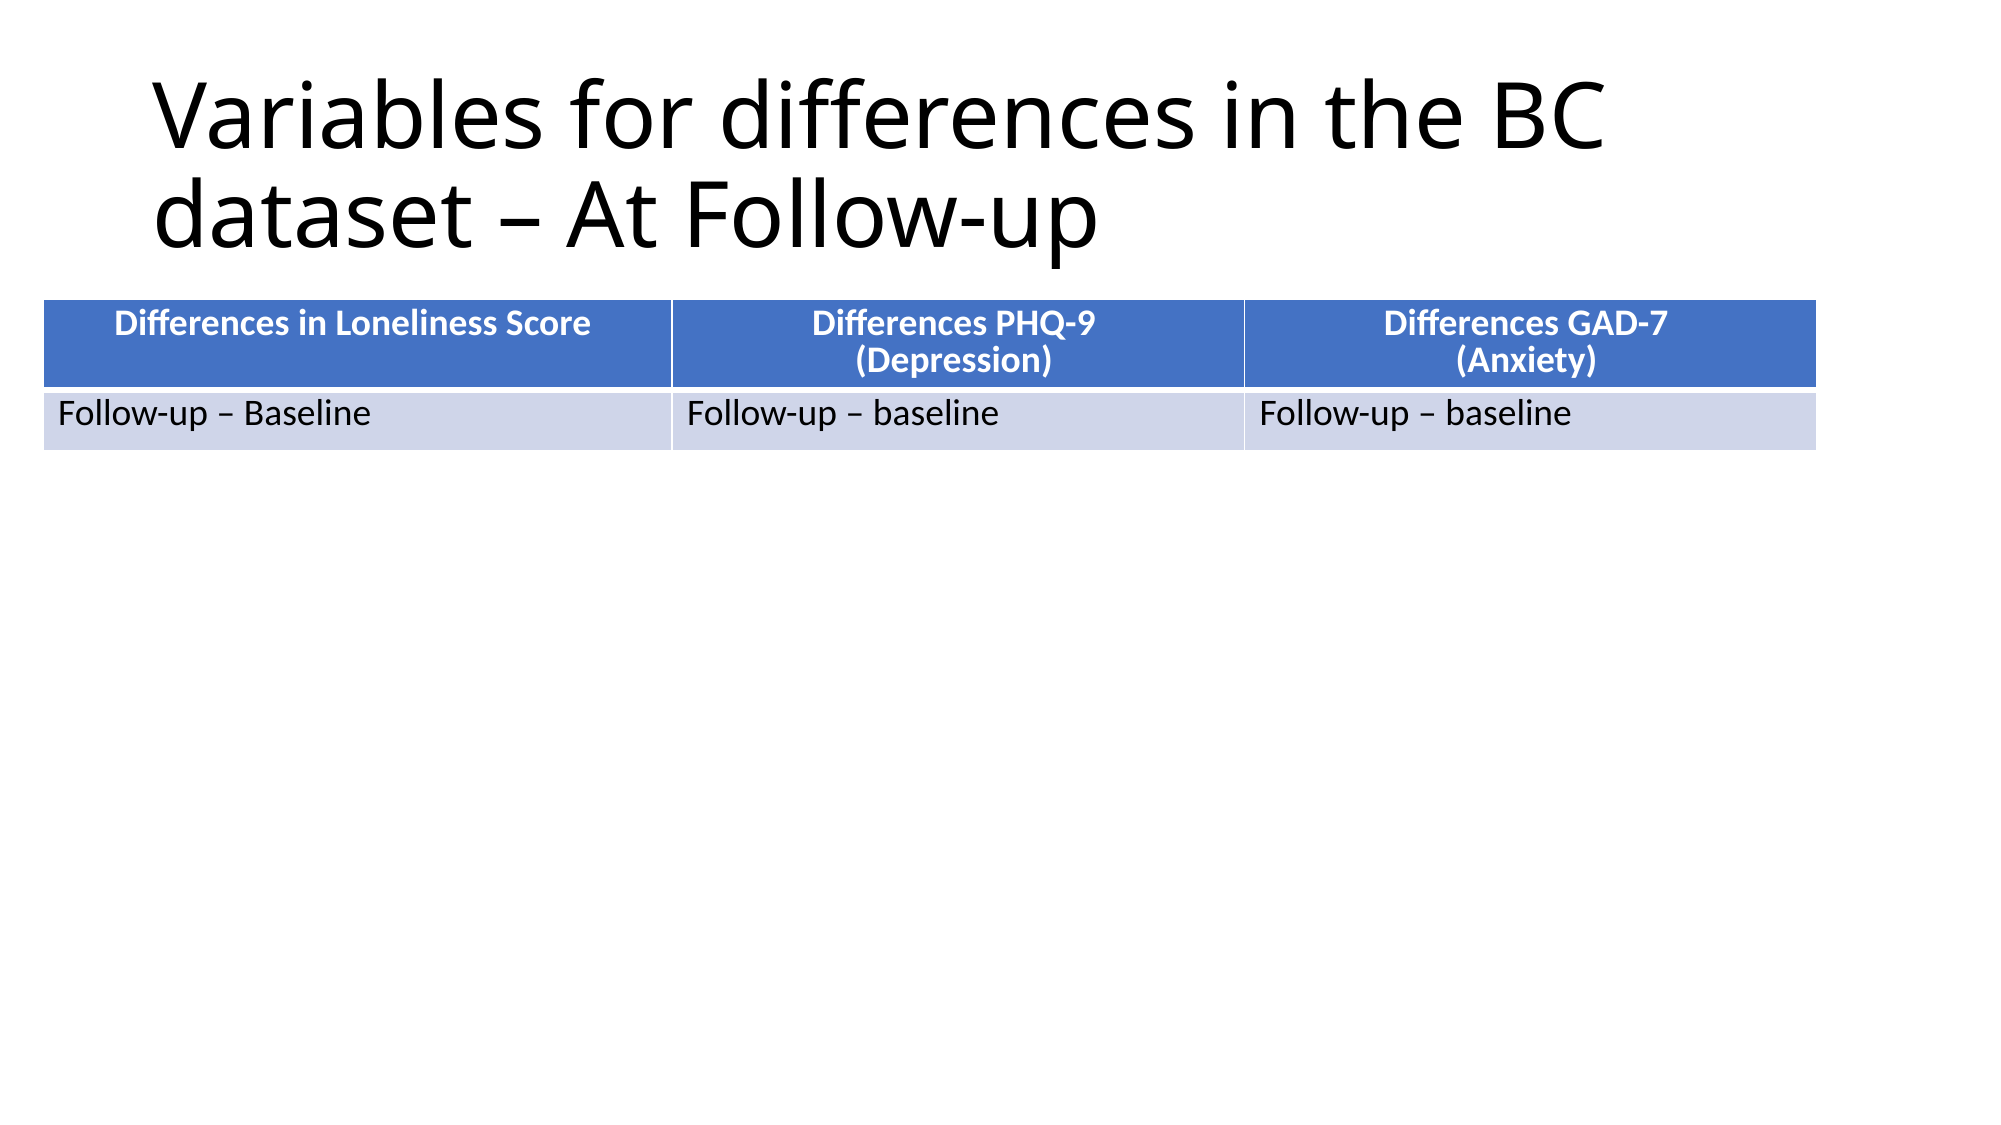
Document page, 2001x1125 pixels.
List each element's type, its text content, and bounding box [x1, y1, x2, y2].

table_cell Follow-up – Baseline [44, 393, 671, 450]
table_header Differences in Loneliness Score [44, 300, 671, 387]
table_header Differences PHQ-9 (Depression) [673, 300, 1244, 387]
title Variables for differences in the BC dataset – At Follow-up [137, 59, 1863, 278]
table_cell Follow-up – baseline [673, 393, 1244, 450]
table_cell Follow-up – baseline [1245, 393, 1816, 450]
table_header Differences GAD-7 (Anxiety) [1245, 300, 1816, 387]
